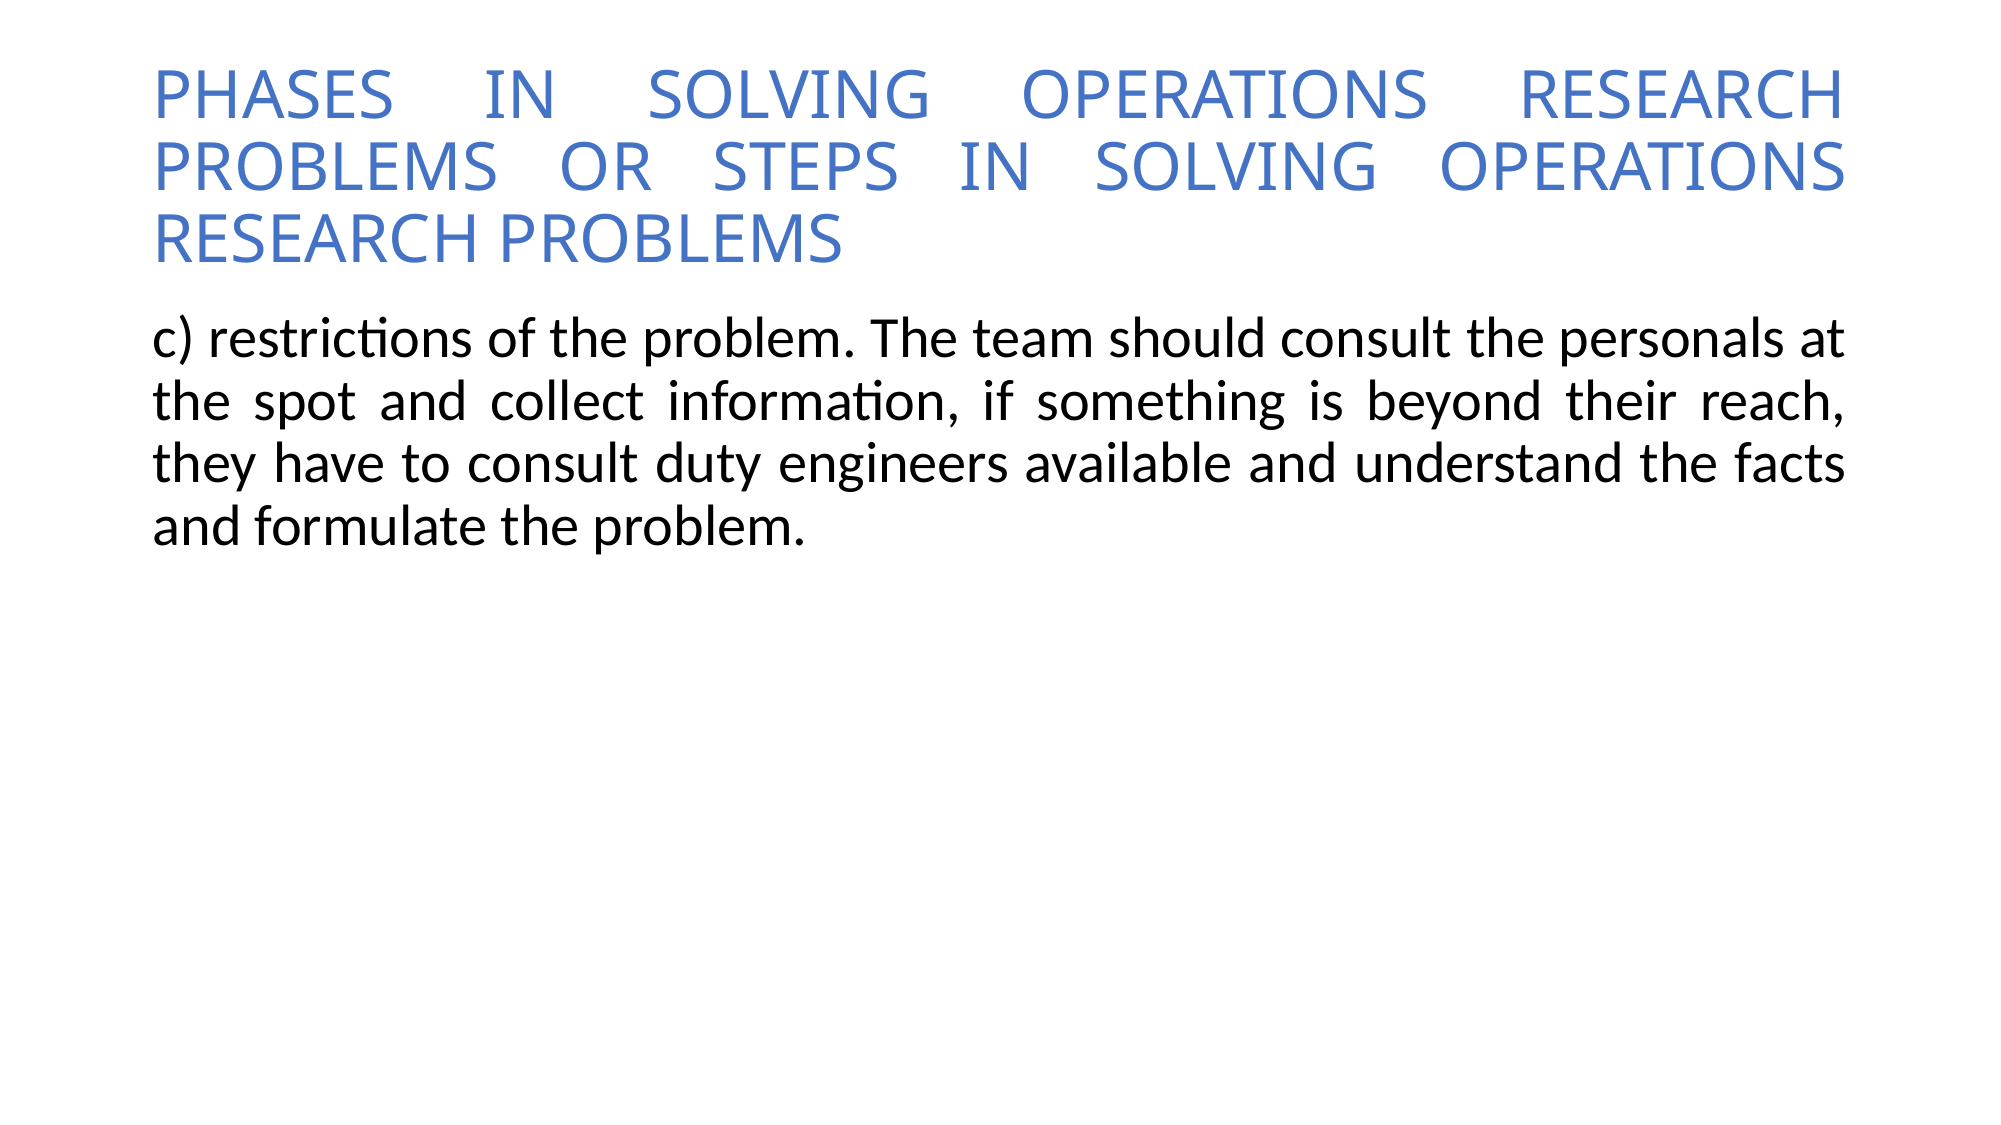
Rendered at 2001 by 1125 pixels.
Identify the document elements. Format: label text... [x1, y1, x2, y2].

list c) restrictions of the problem. The team should consult the personals at the spot and collect information, if something is beyond their reach, they have to consult duty engineers available and understand the facts and formulate the problem. [137, 299, 1863, 1066]
title PHASES IN SOLVING OPERATIONS RESEARCH PROBLEMS OR STEPS IN SOLVING OPERATIONS RESEARCH PROBLEMS [137, 59, 1863, 278]
